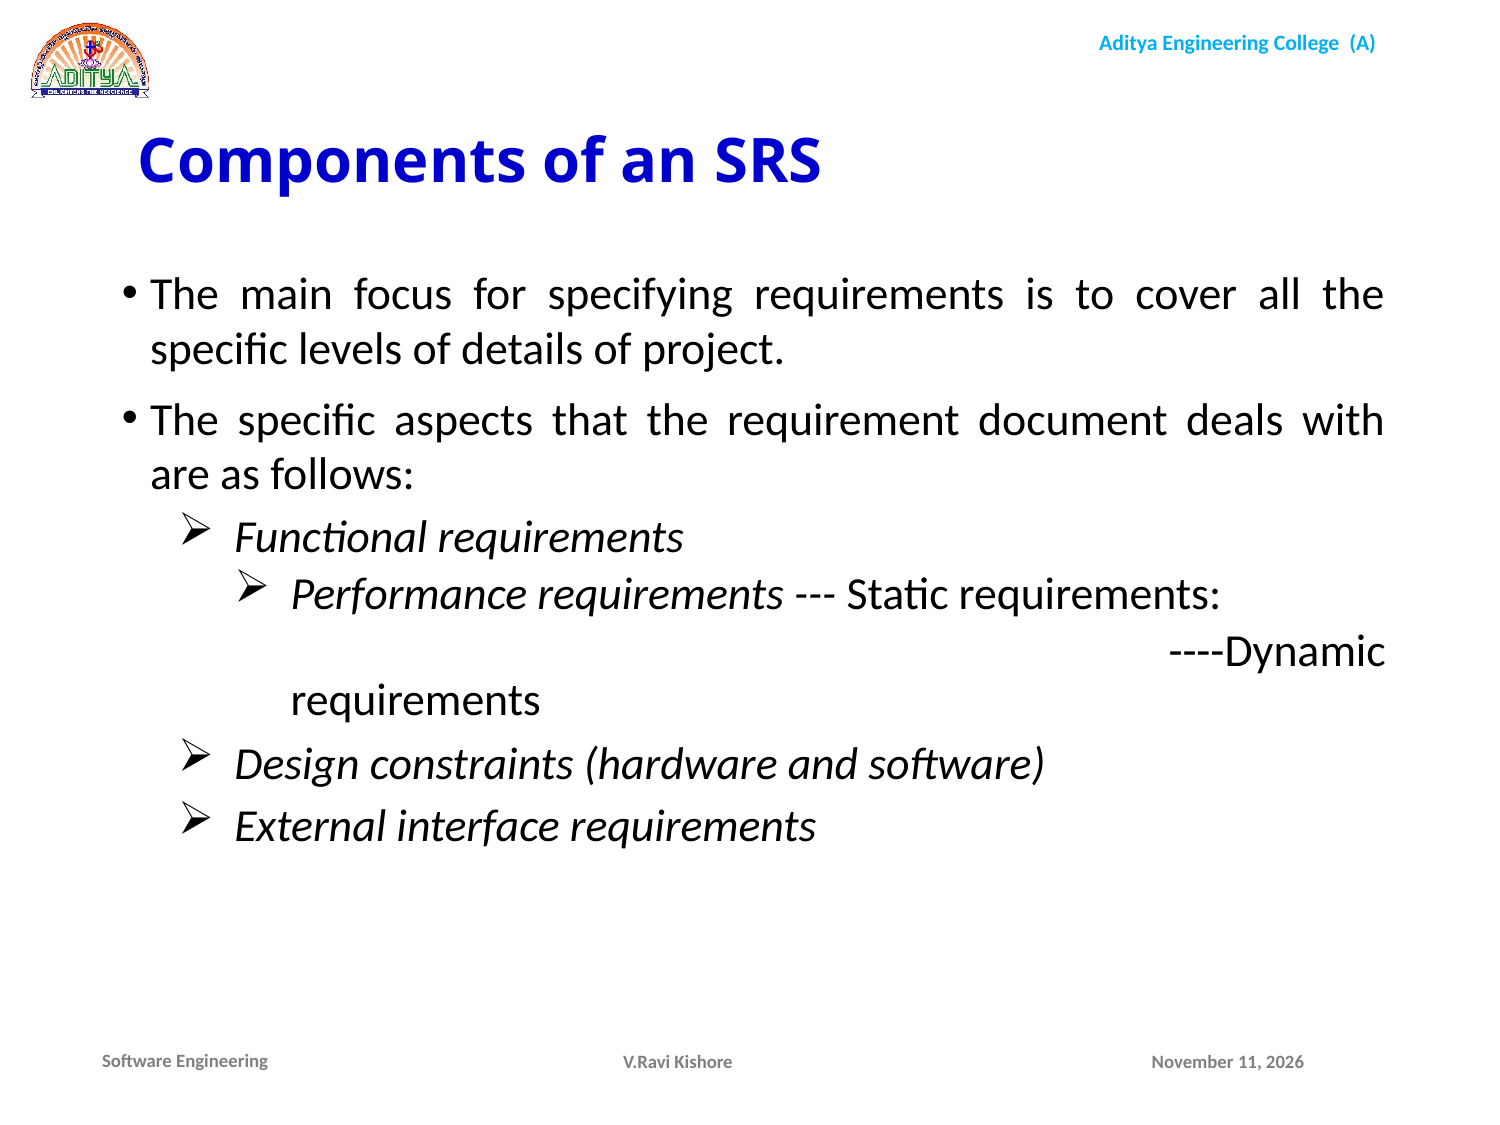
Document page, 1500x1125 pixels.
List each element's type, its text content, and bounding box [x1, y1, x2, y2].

list The main focus for specifying requirements is to cover all the specific levels of details of project. The specific aspects that the requirement document deals with are as follows: Functional requirements Performance requirements --- Static requirements: ----Dynamic requirements Design constraints (hardware and software) External interface requirements [106, 256, 1401, 1000]
title Components of an SRS [0, 59, 1294, 278]
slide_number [1136, 1031, 1396, 1092]
picture [29, 22, 150, 59]
footer V.Ravi Kishore [509, 1031, 847, 1092]
